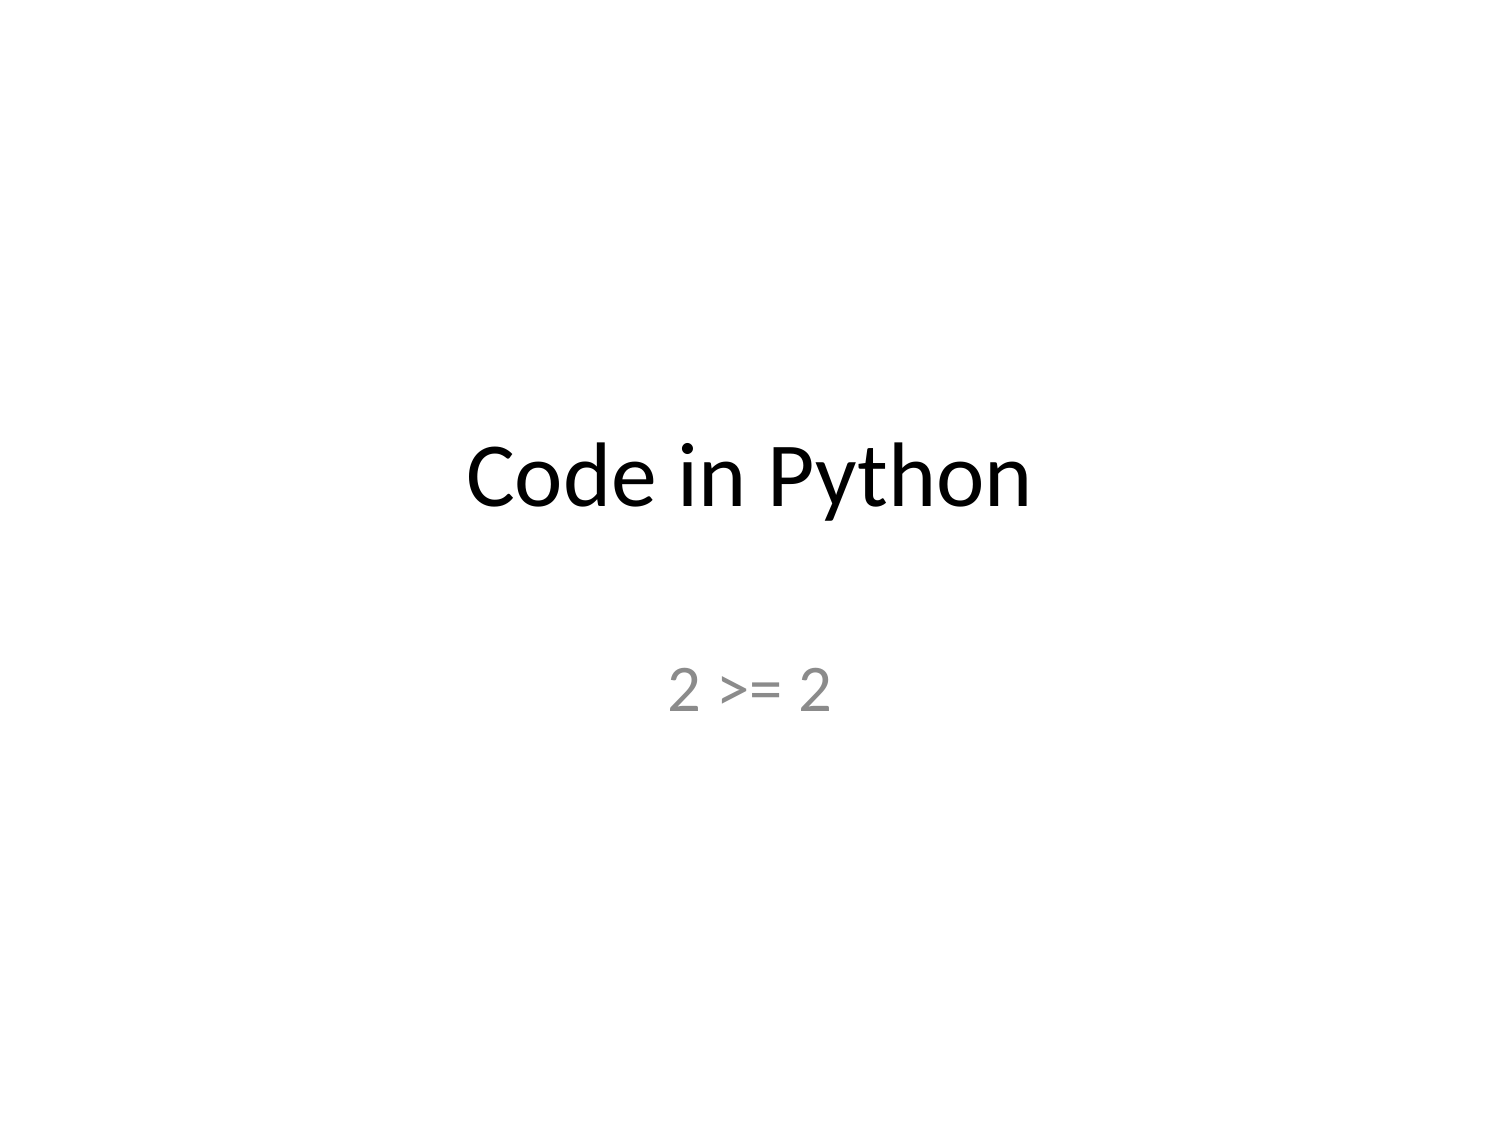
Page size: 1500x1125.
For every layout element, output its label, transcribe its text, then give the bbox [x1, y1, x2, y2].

subtitle 2 >= 2 [225, 637, 1275, 925]
title Code in Python [112, 349, 1388, 591]
